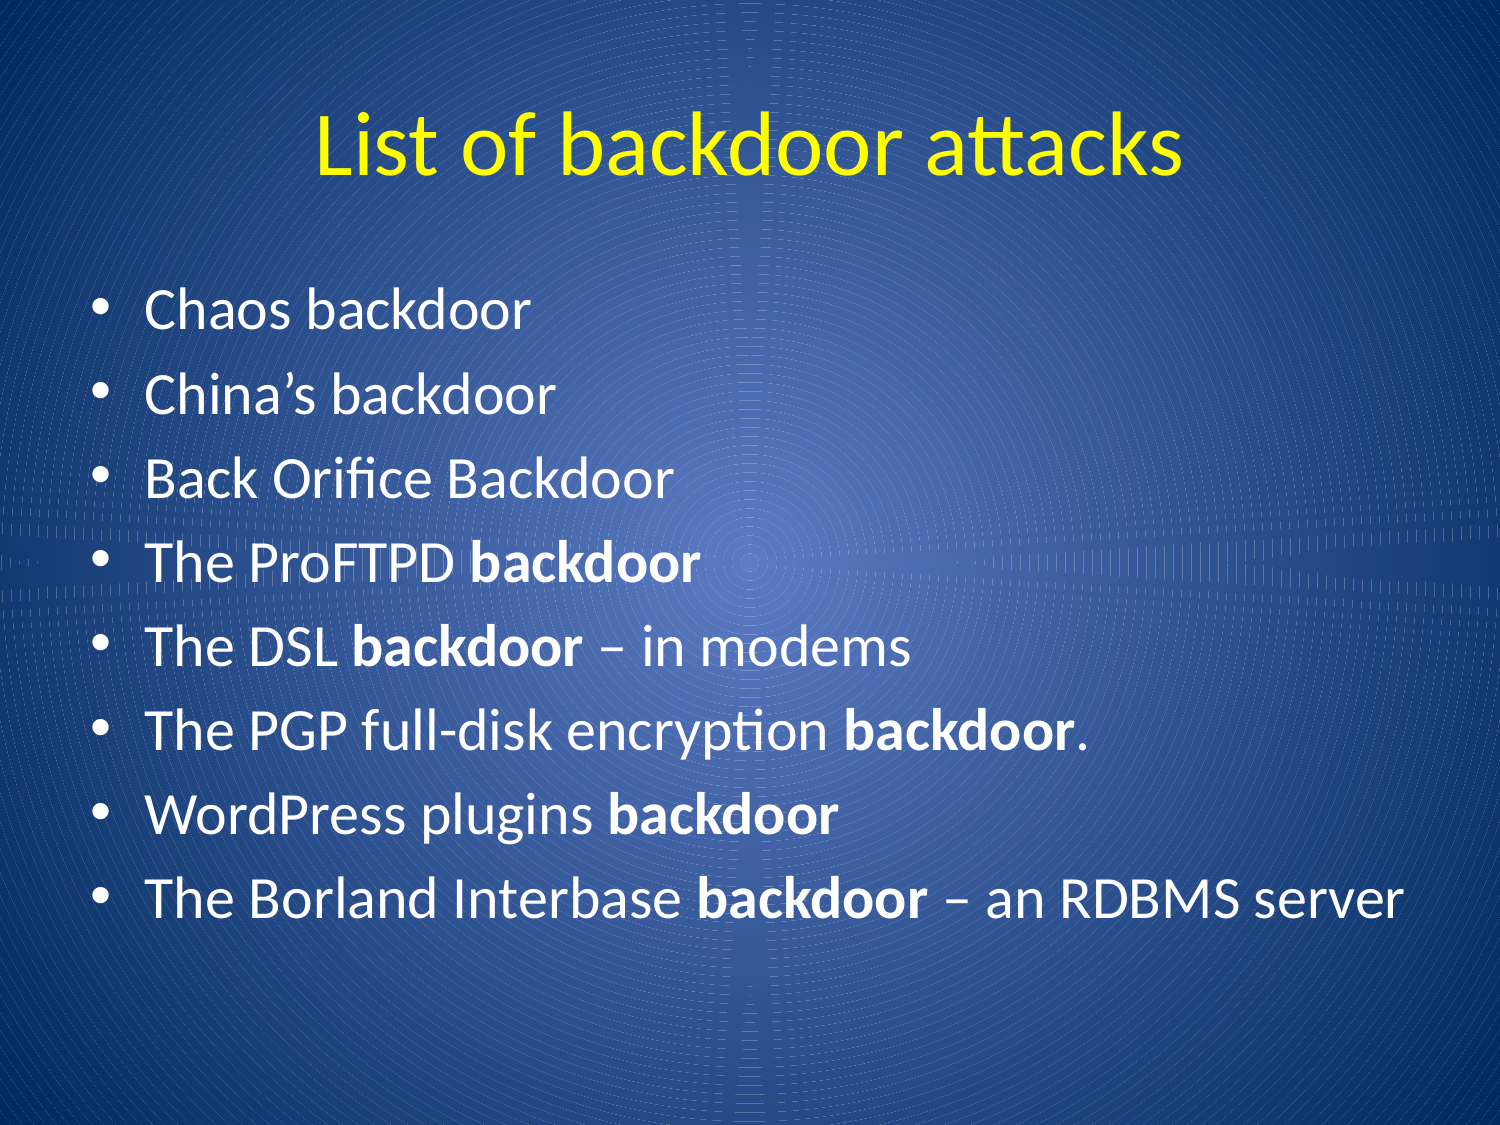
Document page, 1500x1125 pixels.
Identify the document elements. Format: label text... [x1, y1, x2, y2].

title List of backdoor attacks [75, 45, 1425, 233]
list Chaos backdoor China’s backdoor Back Orifice Backdoor The ProFTPD backdoor The DSL backdoor – in modems The PGP full-disk encryption backdoor. WordPress plugins backdoor The Borland Interbase backdoor – an RDBMS server [75, 262, 1425, 1005]
